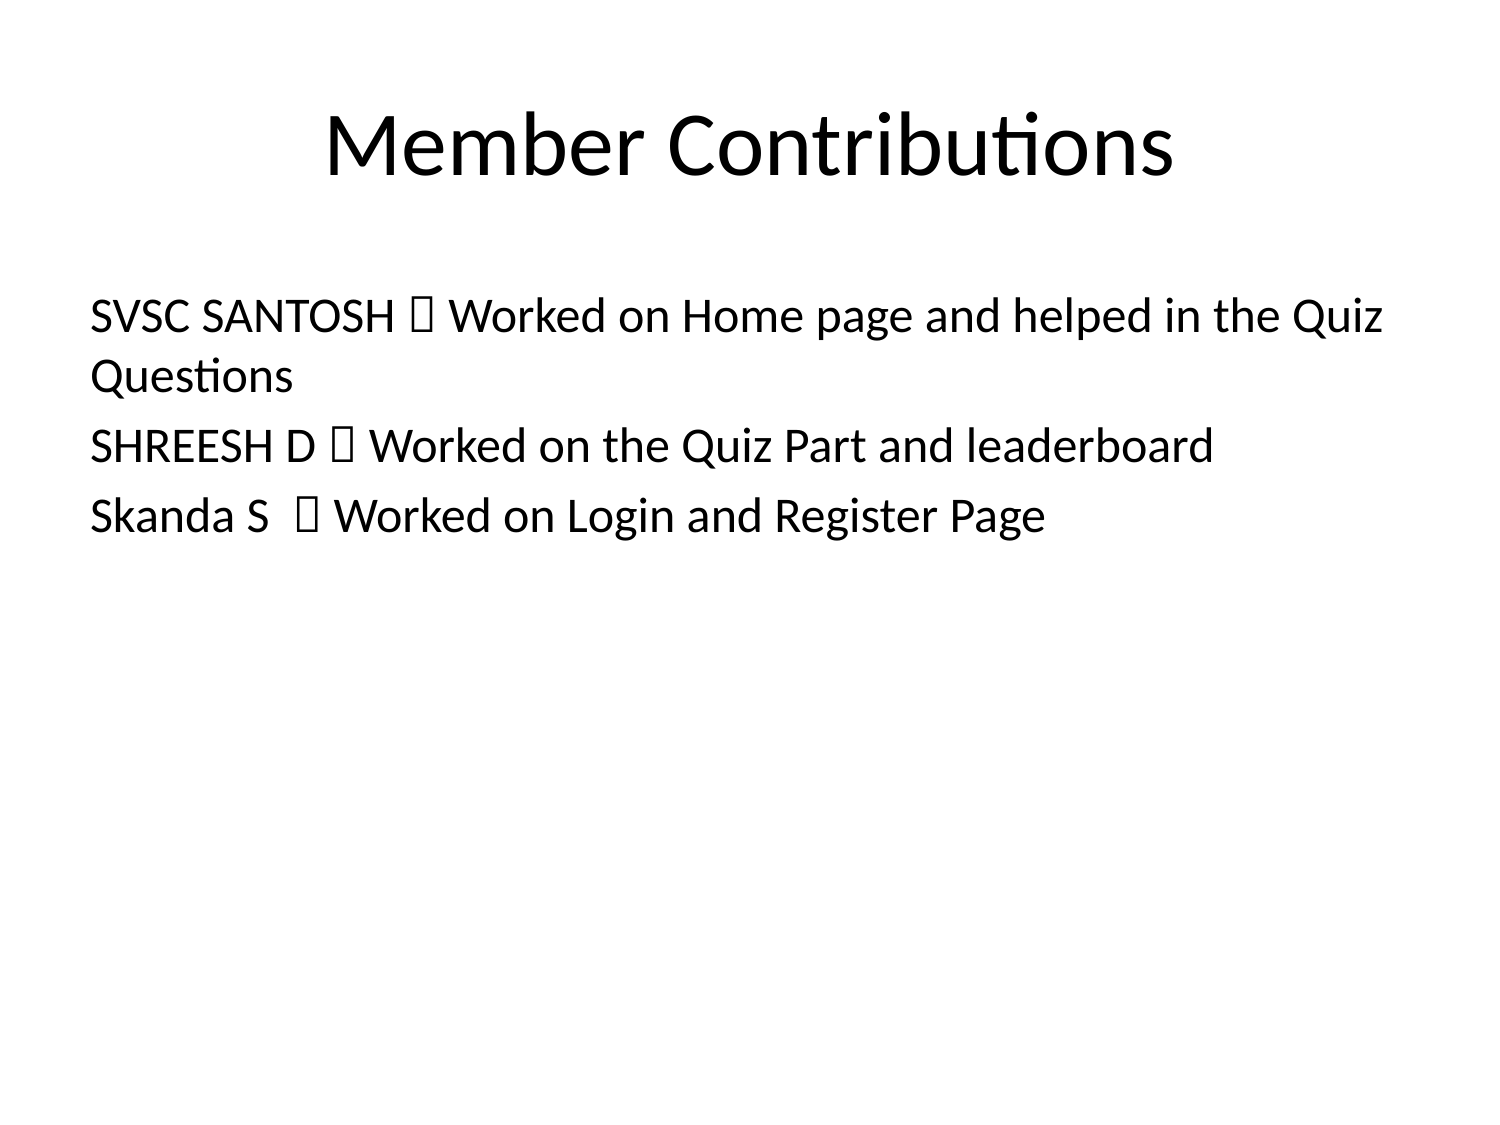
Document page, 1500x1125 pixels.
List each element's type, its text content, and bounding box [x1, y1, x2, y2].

list SVSC SANTOSH  Worked on Home page and helped in the Quiz Questions SHREESH D  Worked on the Quiz Part and leaderboard Skanda S  Worked on Login and Register Page [75, 275, 1425, 1005]
title Member Contributions [75, 45, 1425, 233]
